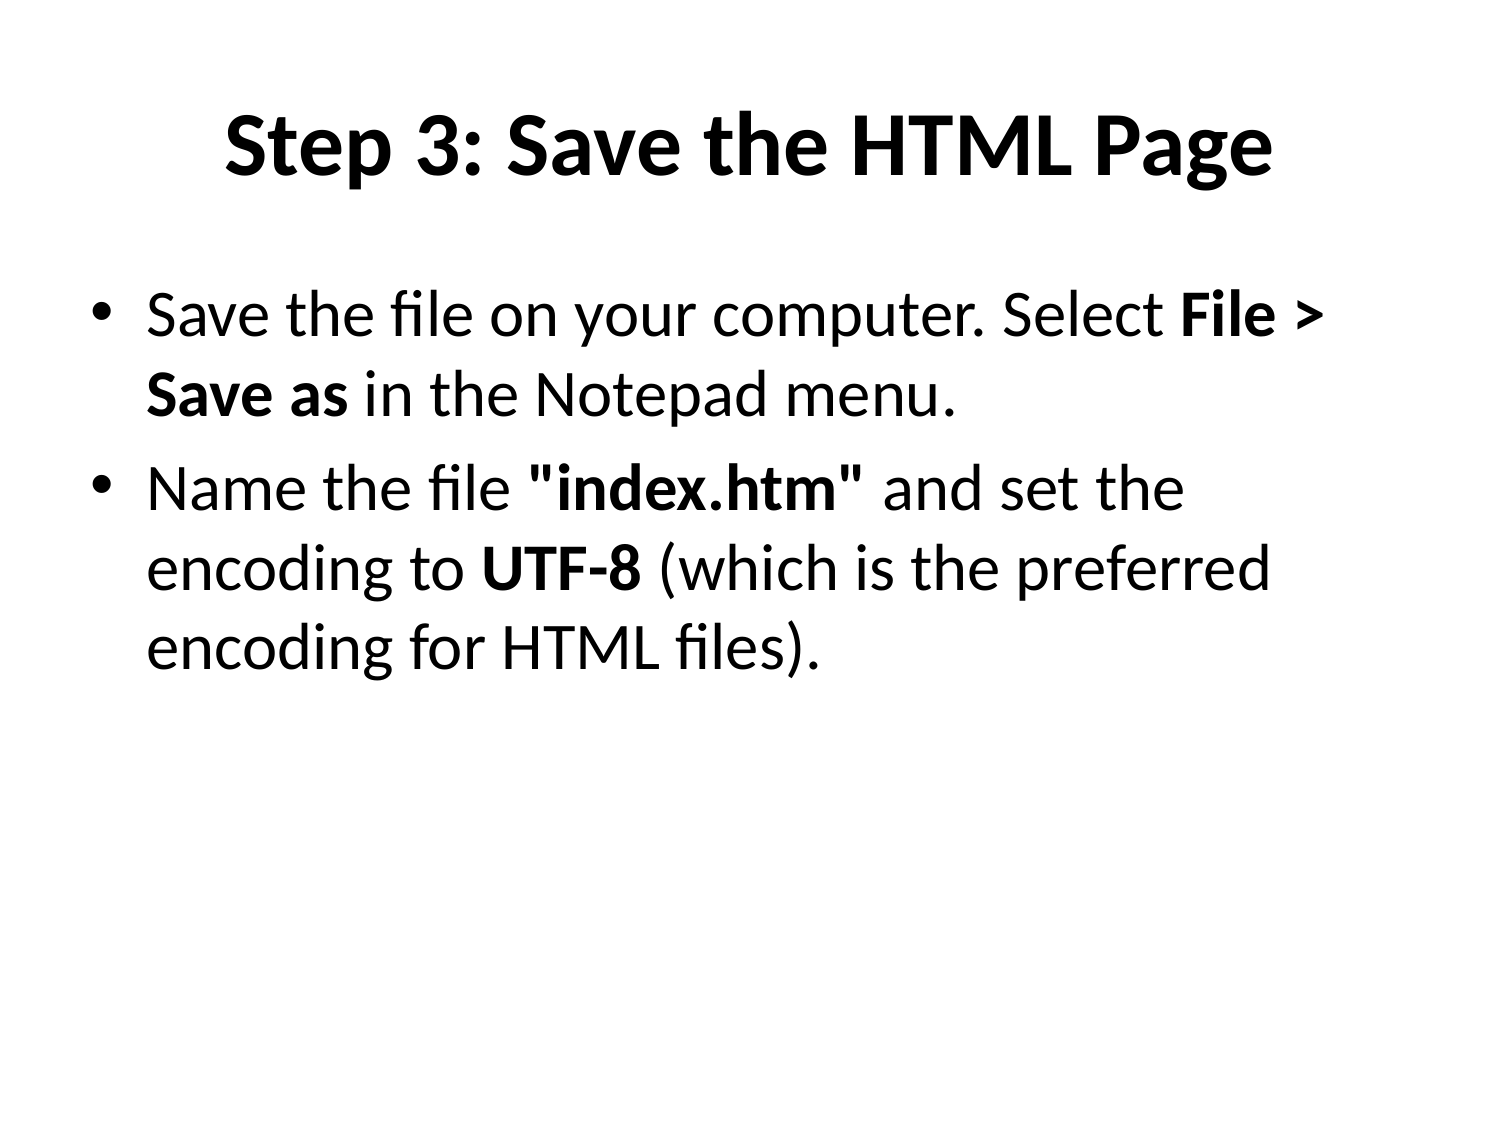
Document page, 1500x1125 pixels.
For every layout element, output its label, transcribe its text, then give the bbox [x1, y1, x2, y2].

list Save the file on your computer. Select File > Save as in the Notepad menu. Name the file "index.htm" and set the encoding to UTF-8 (which is the preferred encoding for HTML files). [75, 262, 1425, 1005]
title Step 3: Save the HTML Page [75, 45, 1425, 233]
